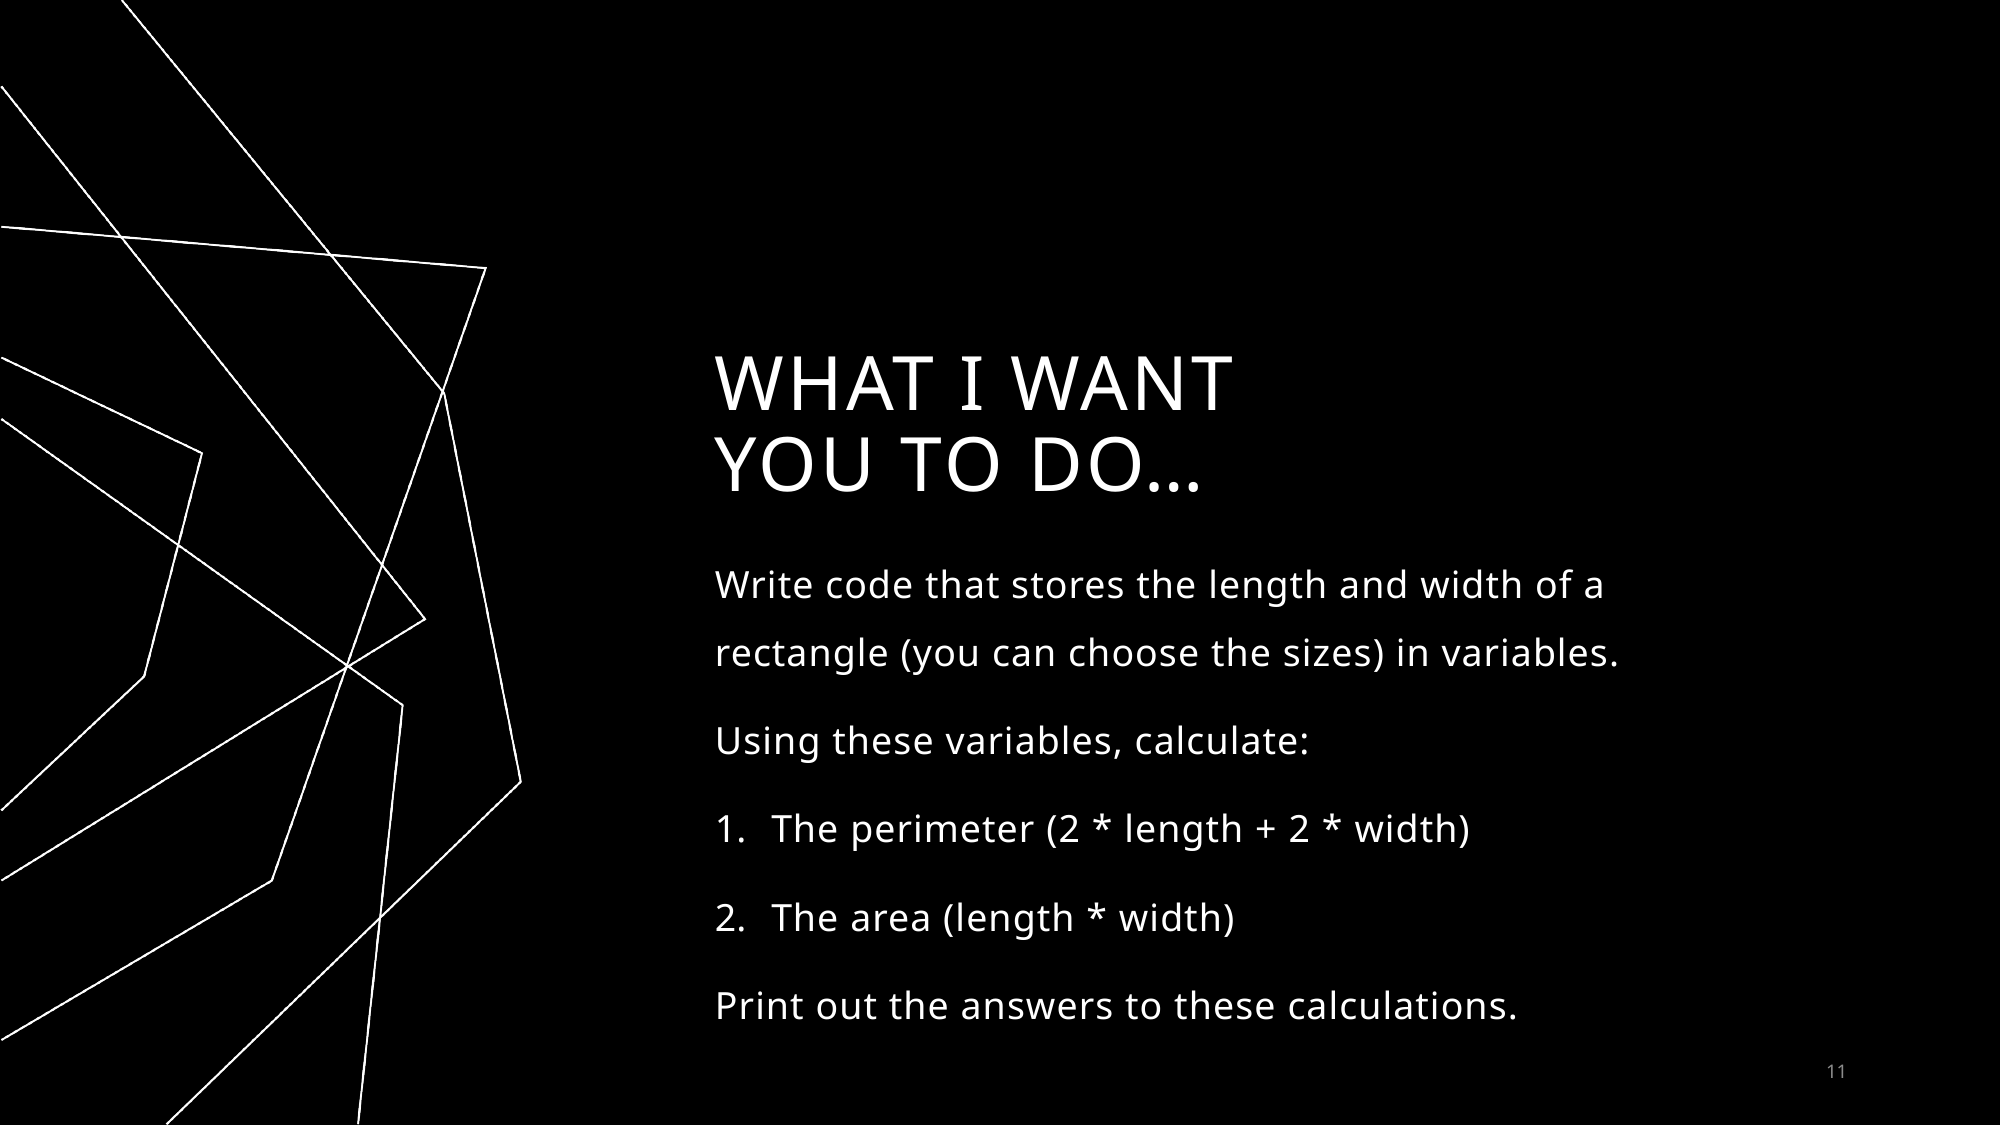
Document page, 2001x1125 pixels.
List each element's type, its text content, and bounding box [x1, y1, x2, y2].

slide_number 11 [1571, 1042, 1863, 1103]
title What I want you to do… [699, 265, 1386, 516]
subtitle Write code that stores the length and width of a rectangle (you can choose the sizes) in variables. Using these variables, calculate: The perimeter (2 * length + 2 * width) The area (length * width) Print out the answers to these calculations. [699, 531, 1783, 1080]
picture [0, 0, 522, 1125]
